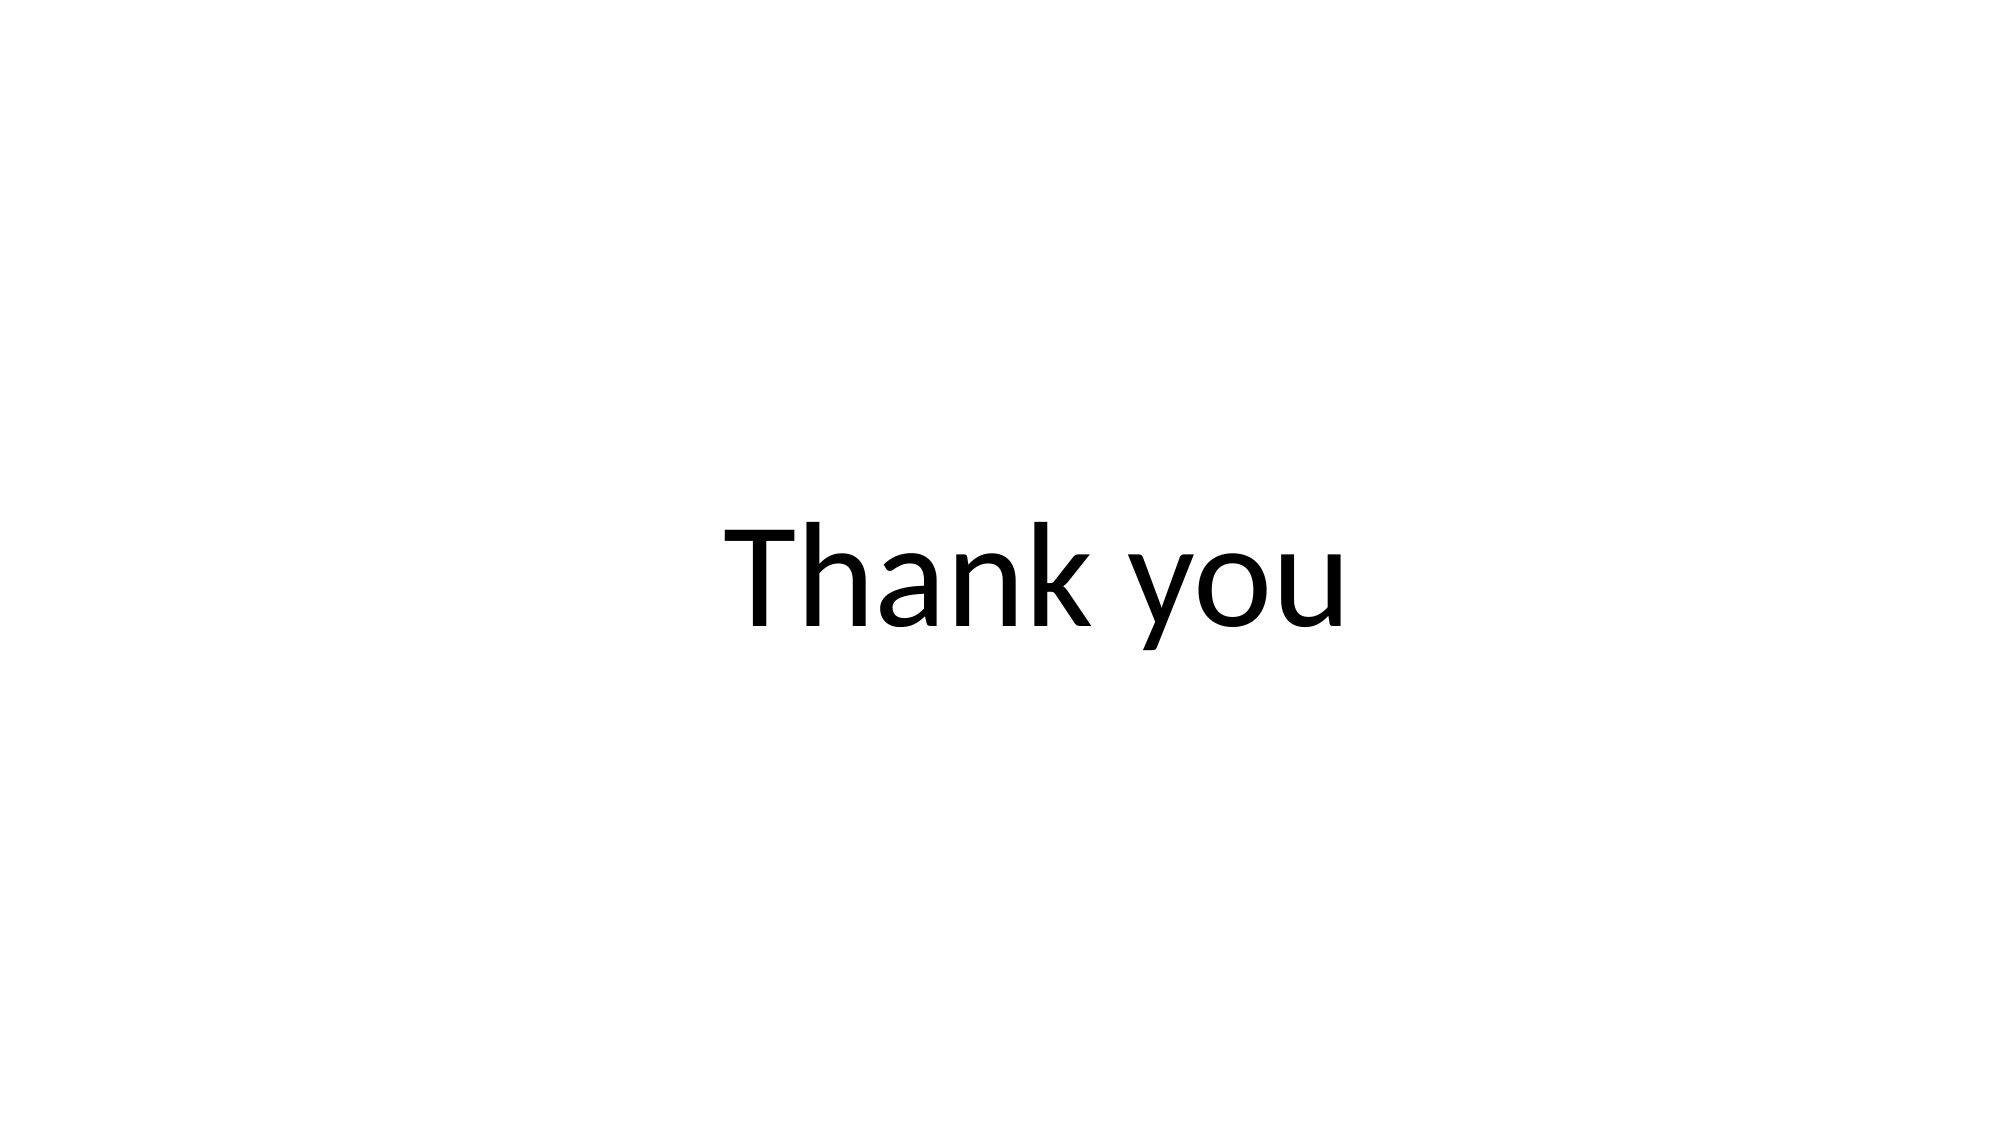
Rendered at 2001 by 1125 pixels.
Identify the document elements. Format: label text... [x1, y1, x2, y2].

list Thank you [137, 299, 1863, 1014]
